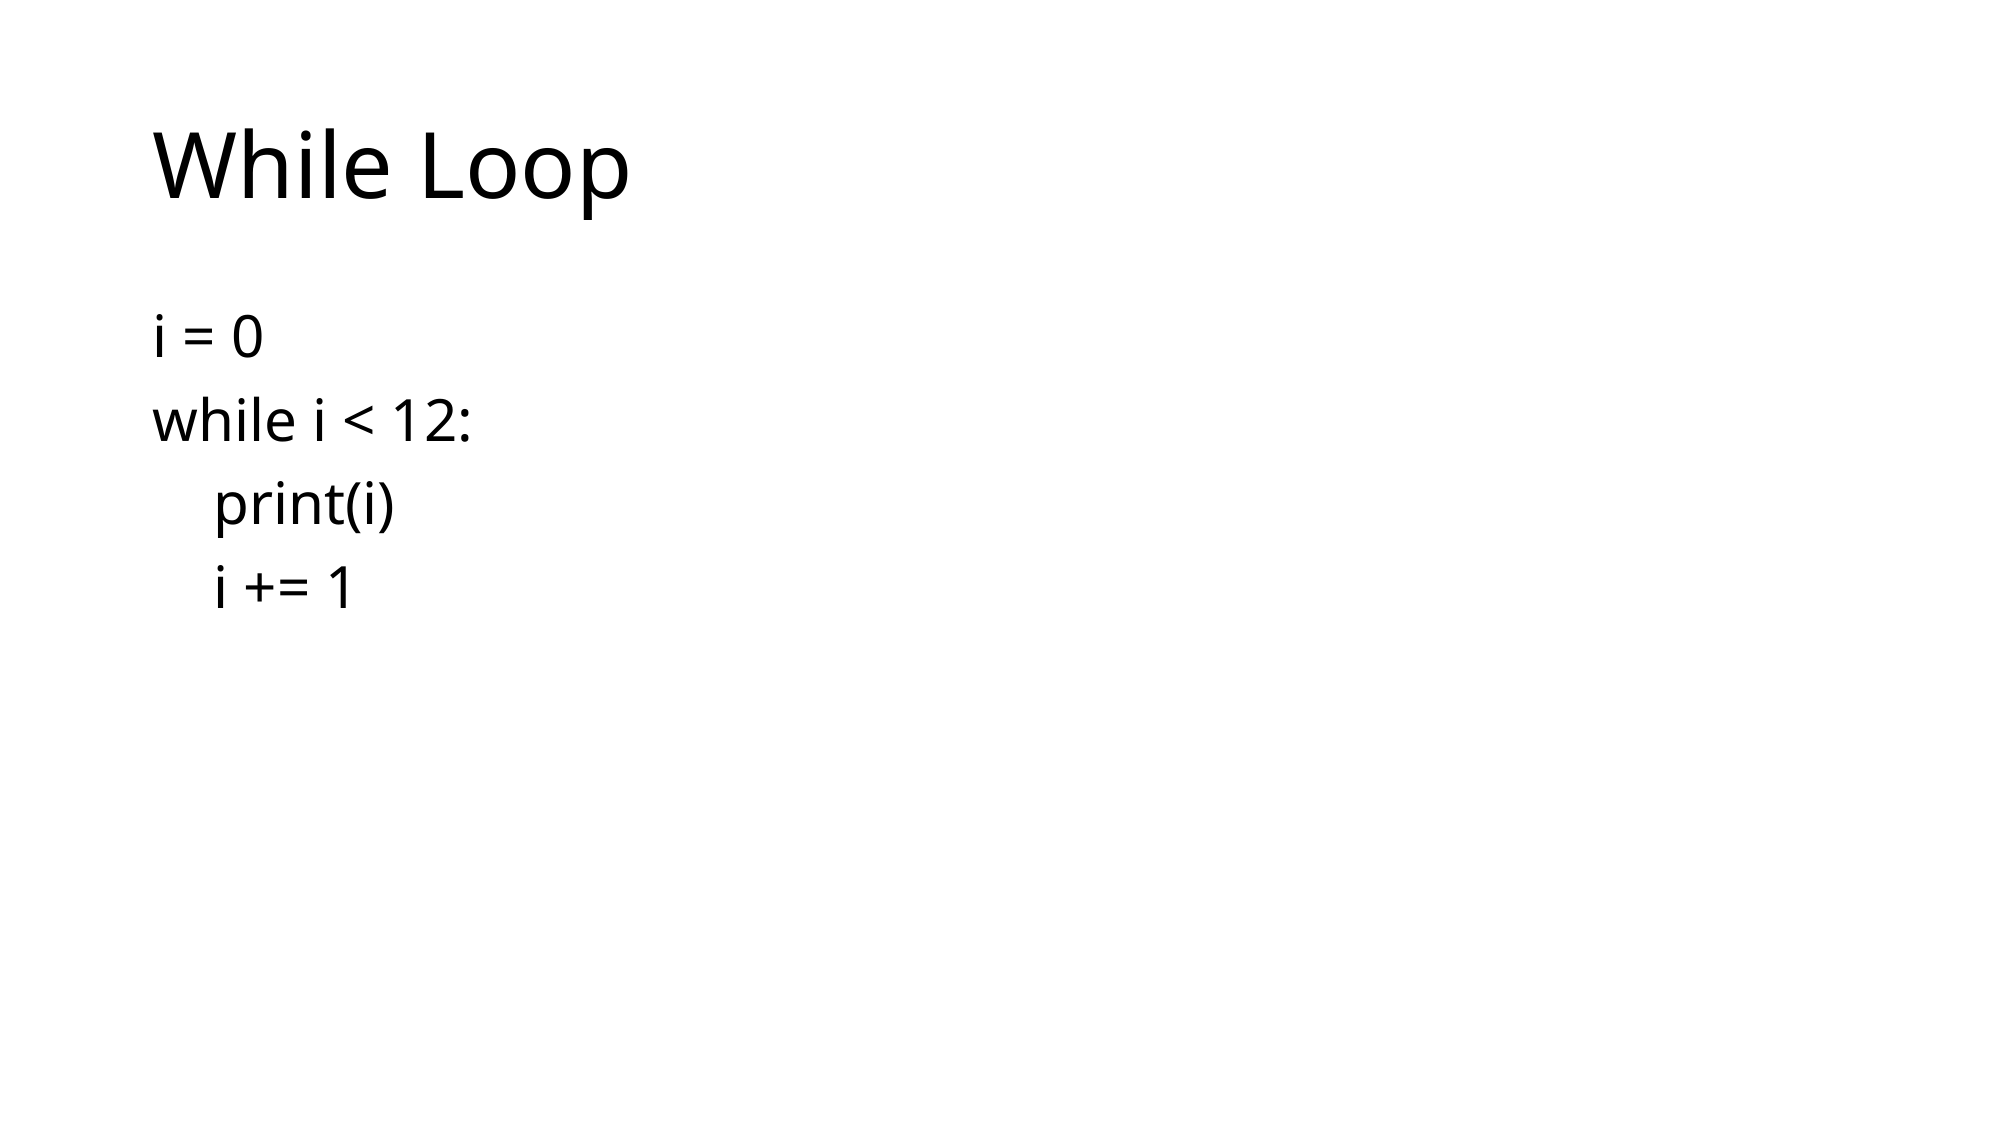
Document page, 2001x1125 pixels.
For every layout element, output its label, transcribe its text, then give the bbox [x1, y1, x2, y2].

list i = 0 while i < 12: print(i) i += 1 [137, 299, 1863, 1014]
title While Loop [137, 59, 1863, 278]
